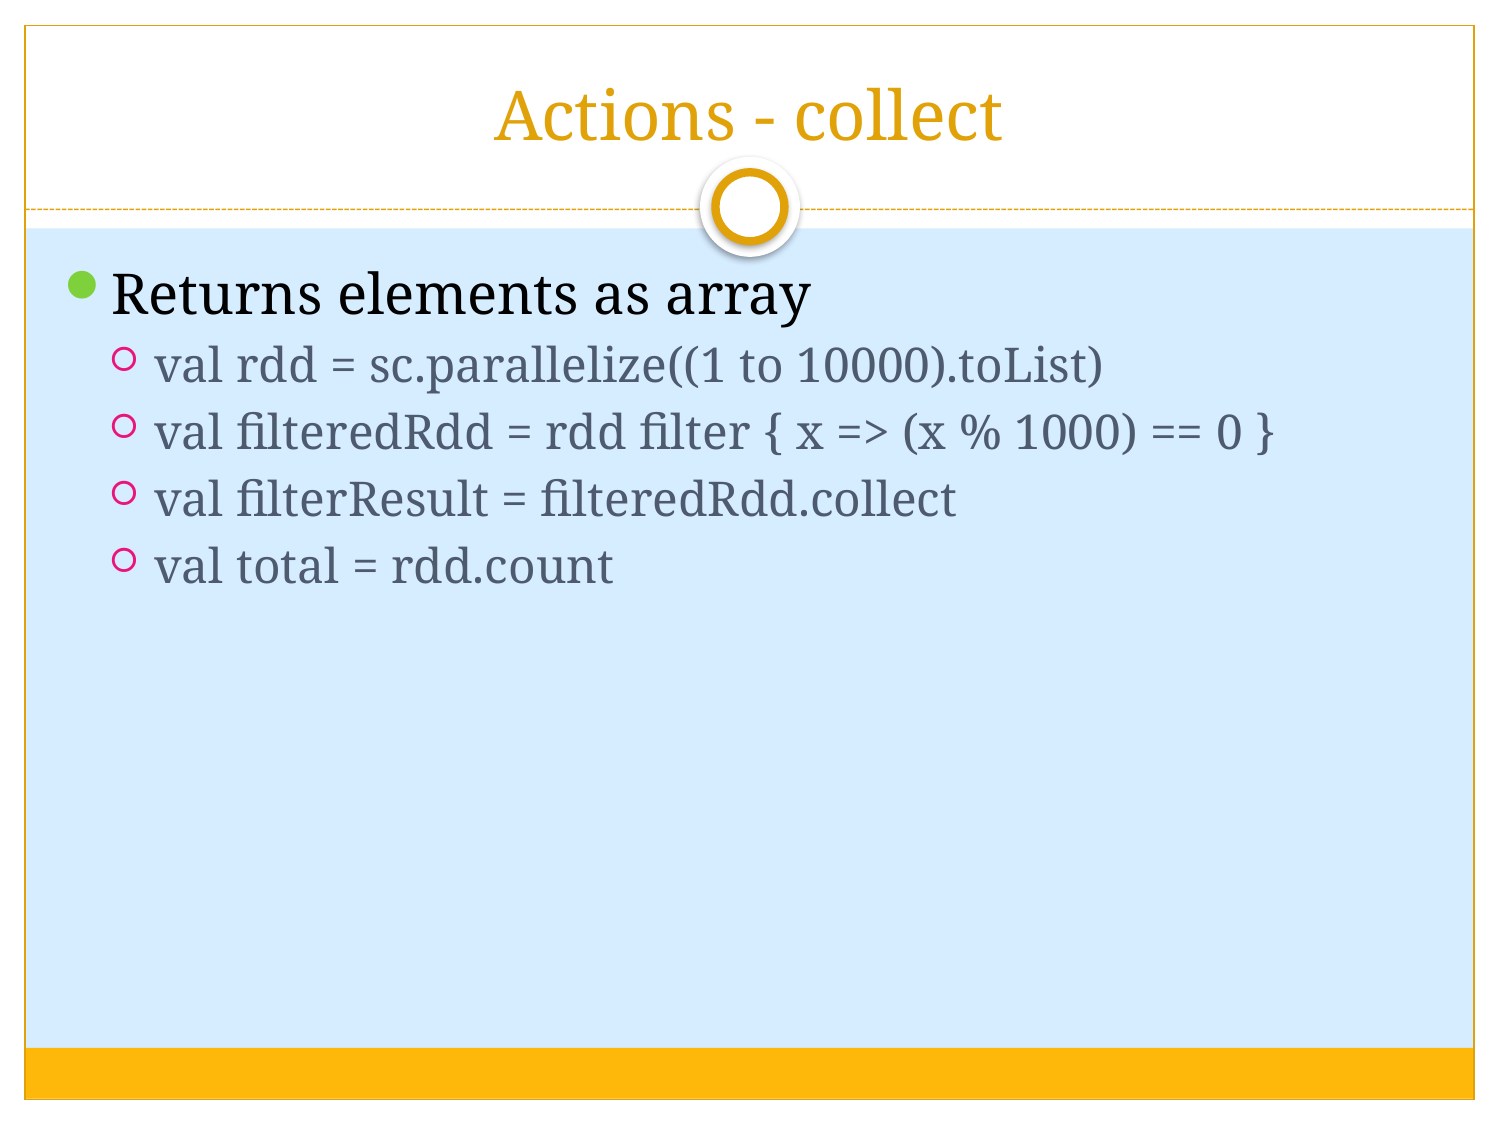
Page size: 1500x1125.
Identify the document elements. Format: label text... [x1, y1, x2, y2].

title Actions - collect [49, 37, 1450, 162]
list Returns elements as array val rdd = sc.parallelize((1 to 10000).toList) val filteredRdd = rdd filter { x => (x % 1000) == 0 } val filterResult = filteredRdd.collect val total = rdd.count [49, 250, 1445, 1001]
